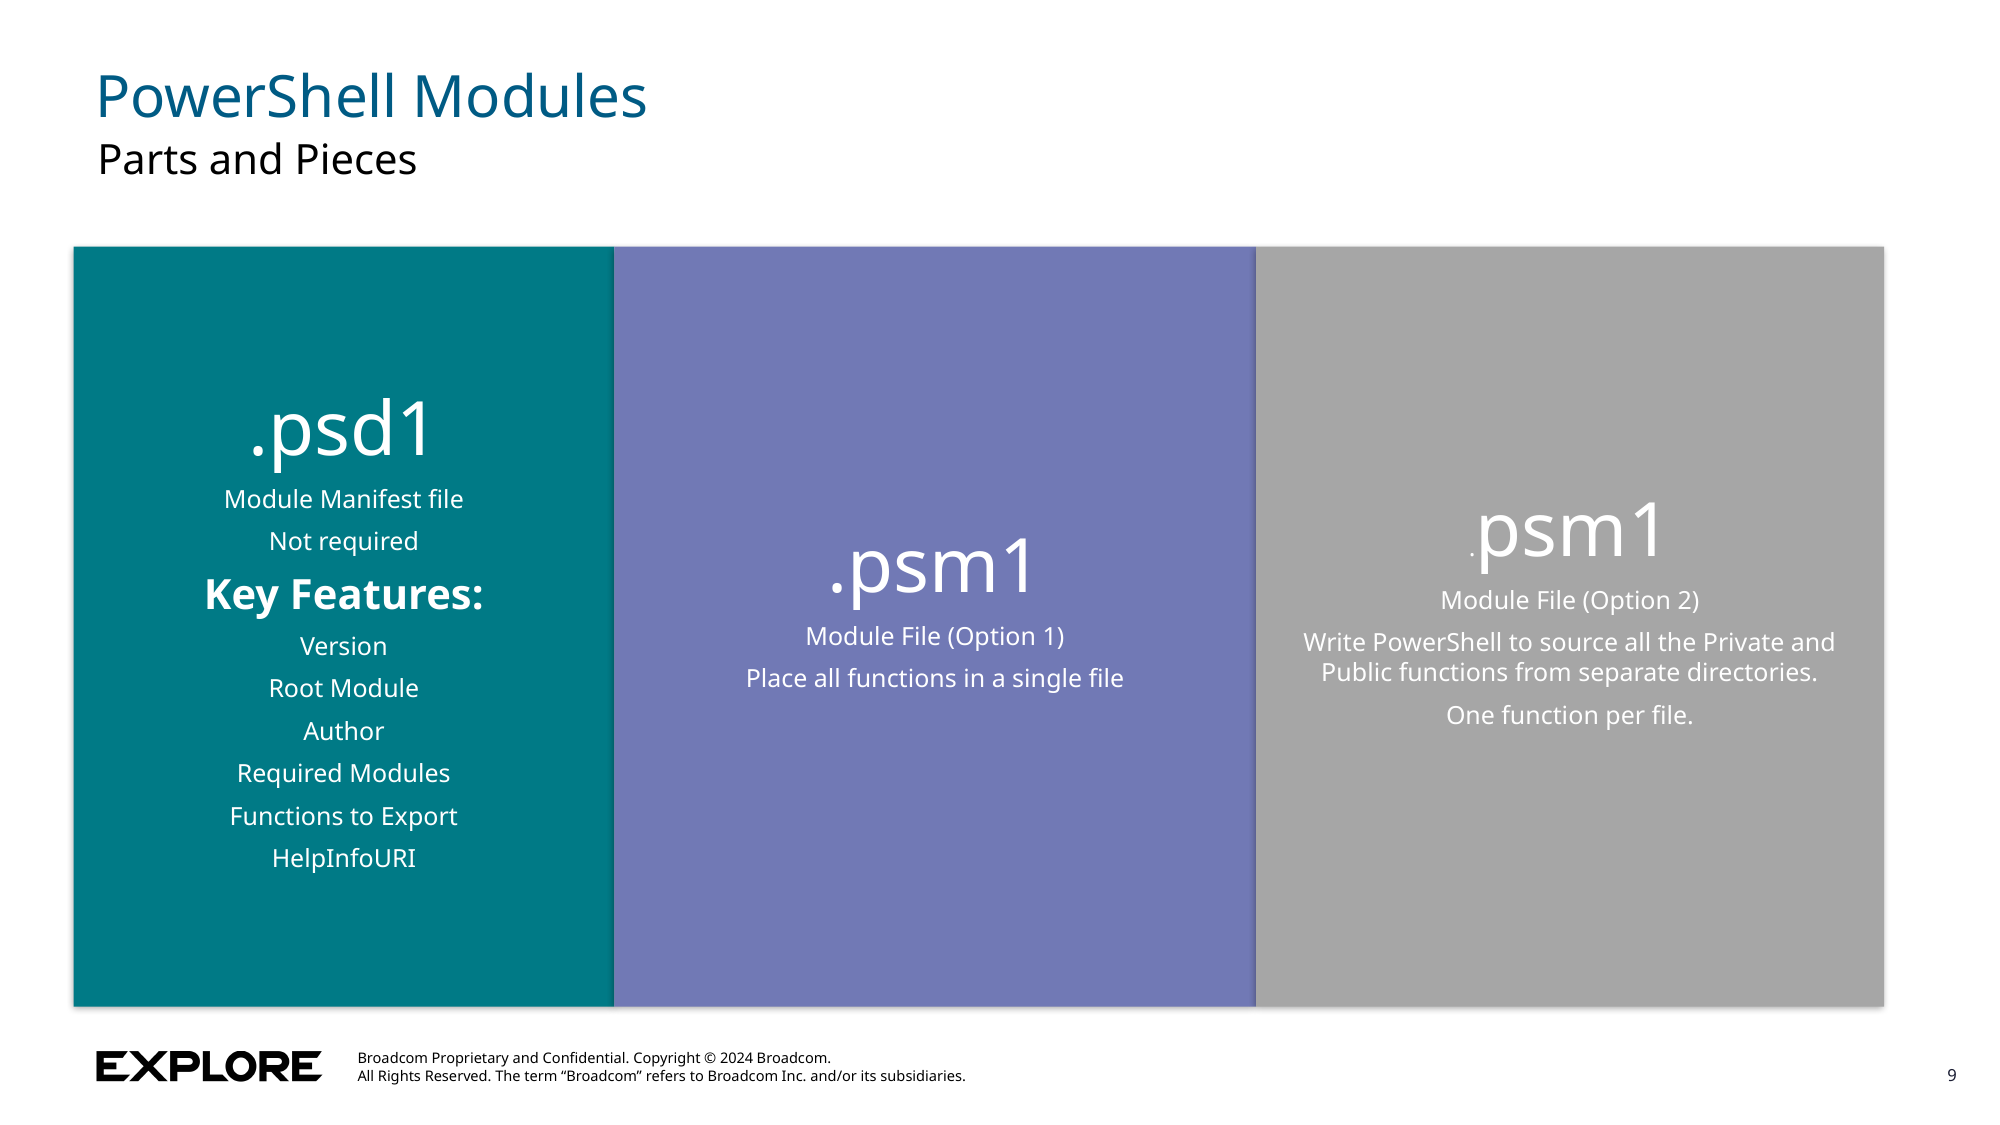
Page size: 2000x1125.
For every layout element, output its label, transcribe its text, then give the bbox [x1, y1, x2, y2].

text_box .psm1 Module File (Option 2) Write PowerShell to source all the Private and Public functions from separate directories. One function per file. [1255, 246, 1885, 1007]
subtitle Parts and Pieces [97, 133, 1900, 174]
text_box .psd1 Module Manifest file Not required Key Features: Version Root Module Author Required Modules Functions to Export HelpInfoURI [73, 246, 613, 1007]
text_box .psm1 Module File (Option 1) Place all functions in a single file [614, 246, 1254, 1007]
title PowerShell Modules [95, 67, 1900, 131]
picture [96, 1051, 323, 1082]
